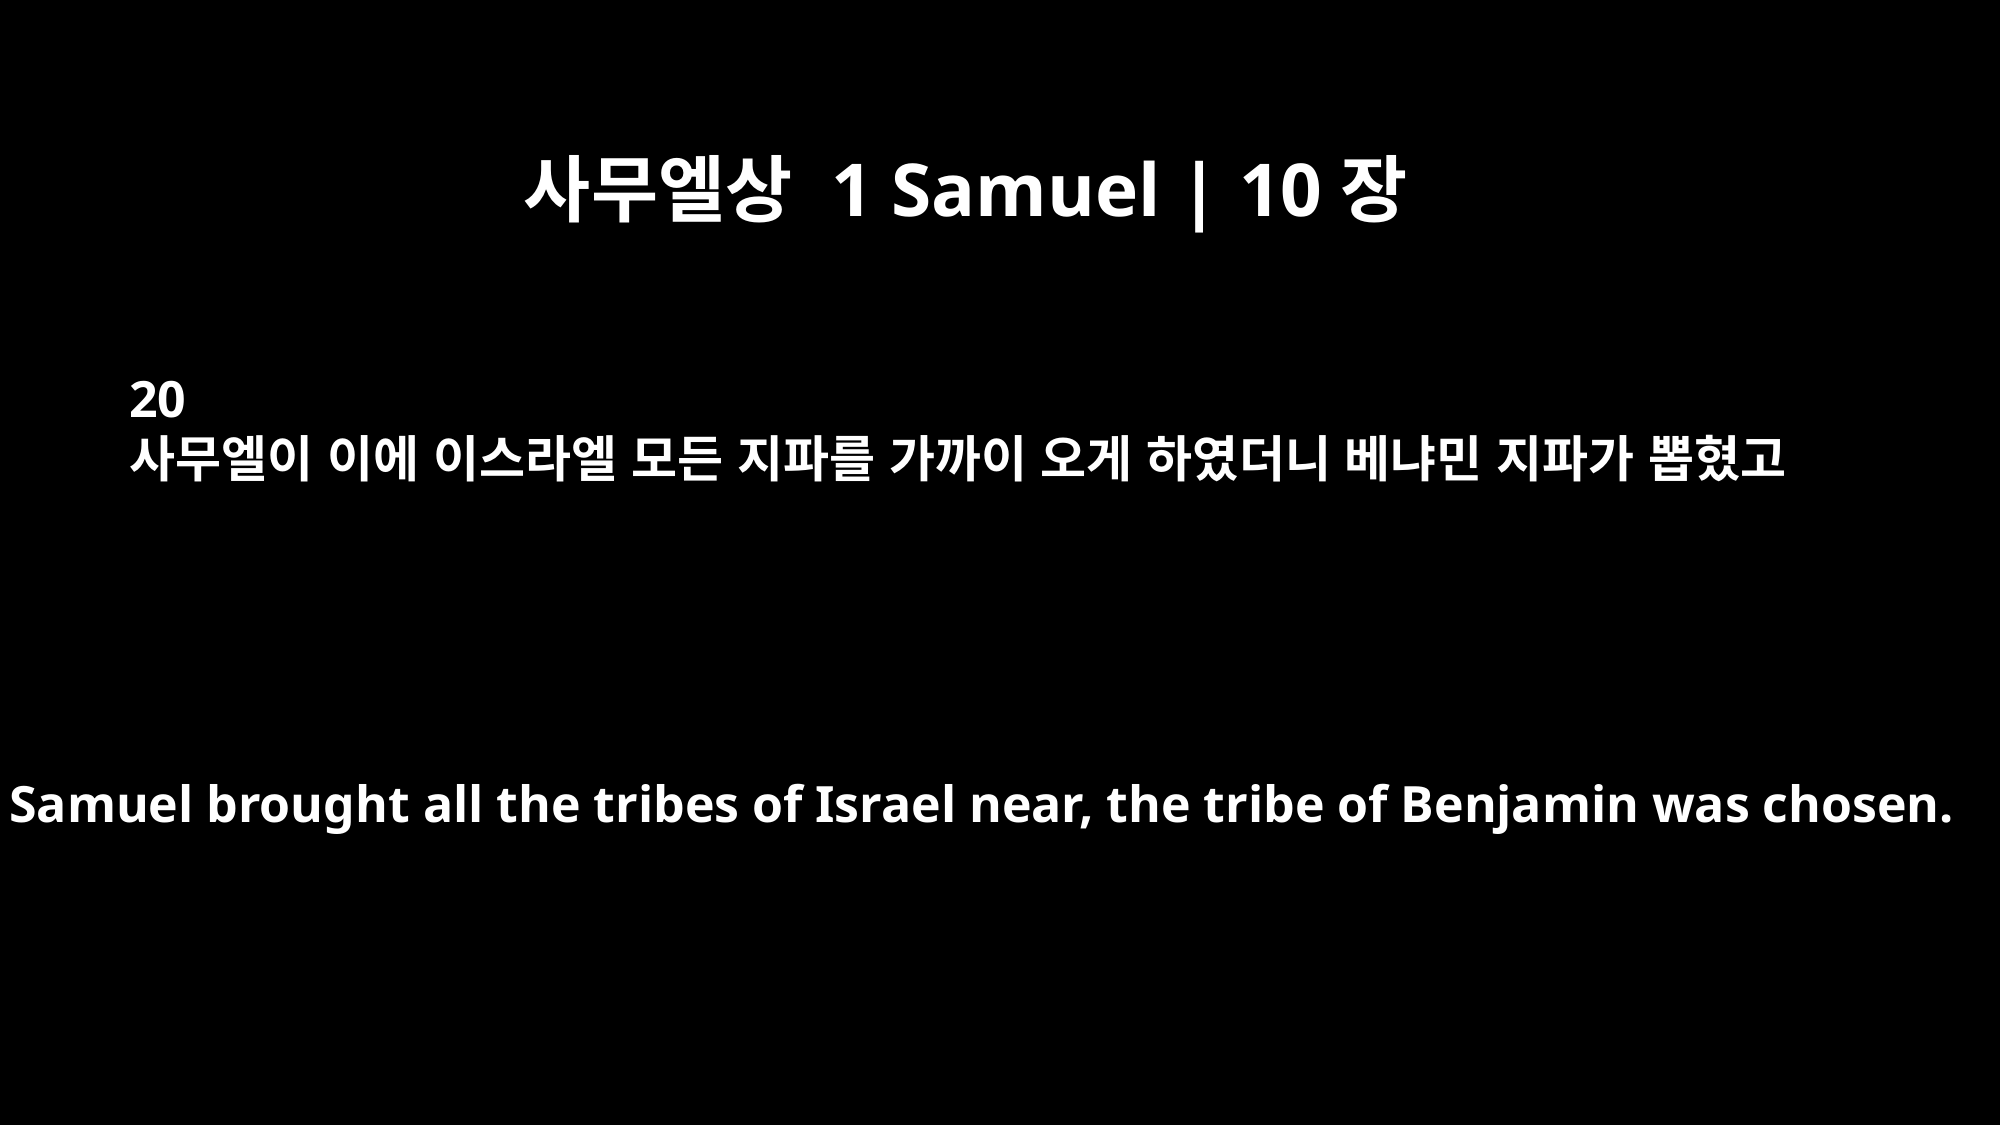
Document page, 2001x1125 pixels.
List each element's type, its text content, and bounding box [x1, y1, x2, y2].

text_box 사무엘상 1 Samuel | 10장 [509, 136, 1423, 239]
text_box 20 사무엘이 이에 이스라엘 모든 지파를 가까이 오게 하였더니 베냐민 지파가 뽑혔고 [114, 359, 1803, 495]
text_box When Samuel brought all the tribes of Israel near, the tribe of Benjamin was chosen. [0, 764, 1970, 840]
